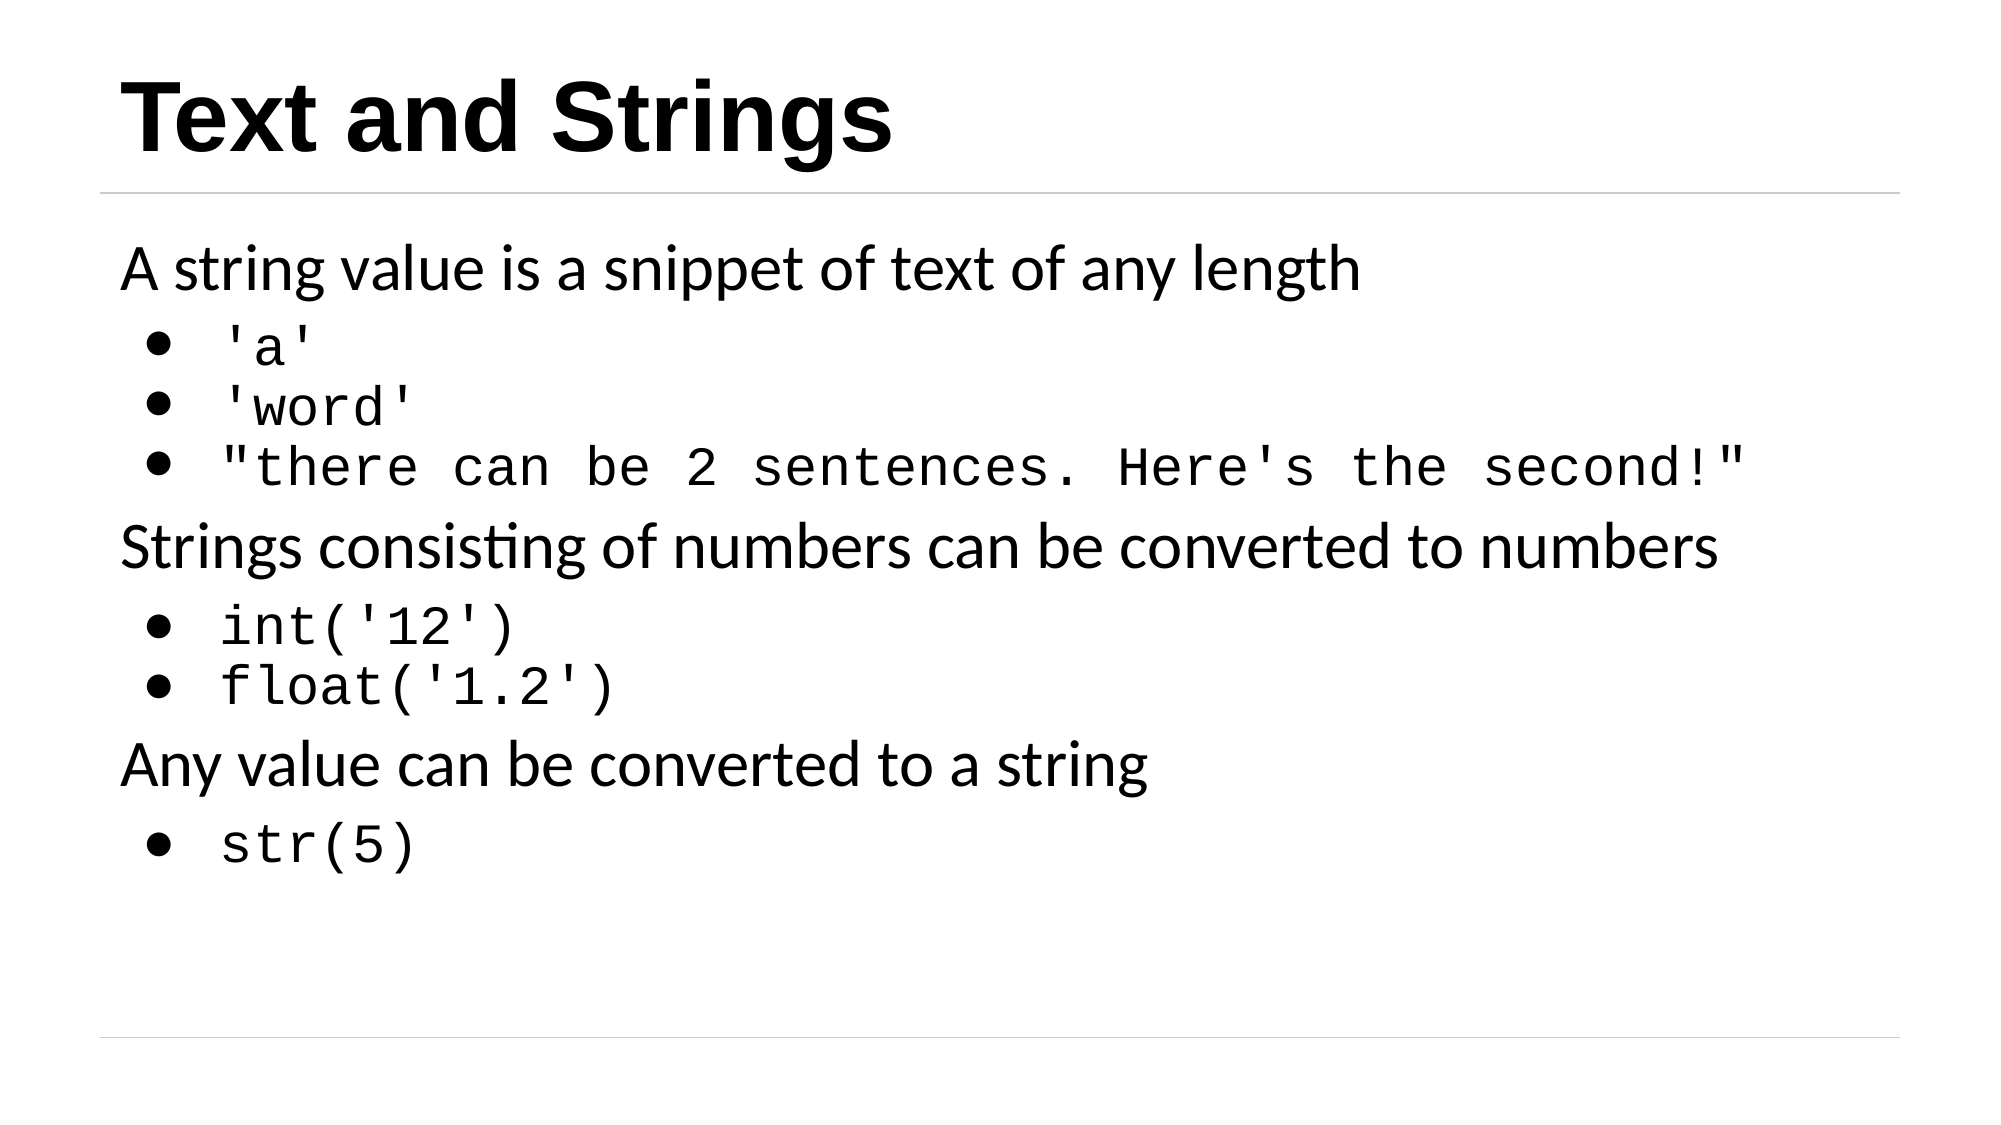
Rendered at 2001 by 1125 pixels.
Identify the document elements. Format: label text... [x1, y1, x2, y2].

list A string value is a snippet of text of any length 'a' 'word' "there can be 2 sentences. Here's the second!" Strings consisting of numbers can be converted to numbers int('12') float('1.2') Any value can be converted to a string str(5) [99, 212, 1960, 1005]
title Text and Strings [99, 45, 1567, 193]
